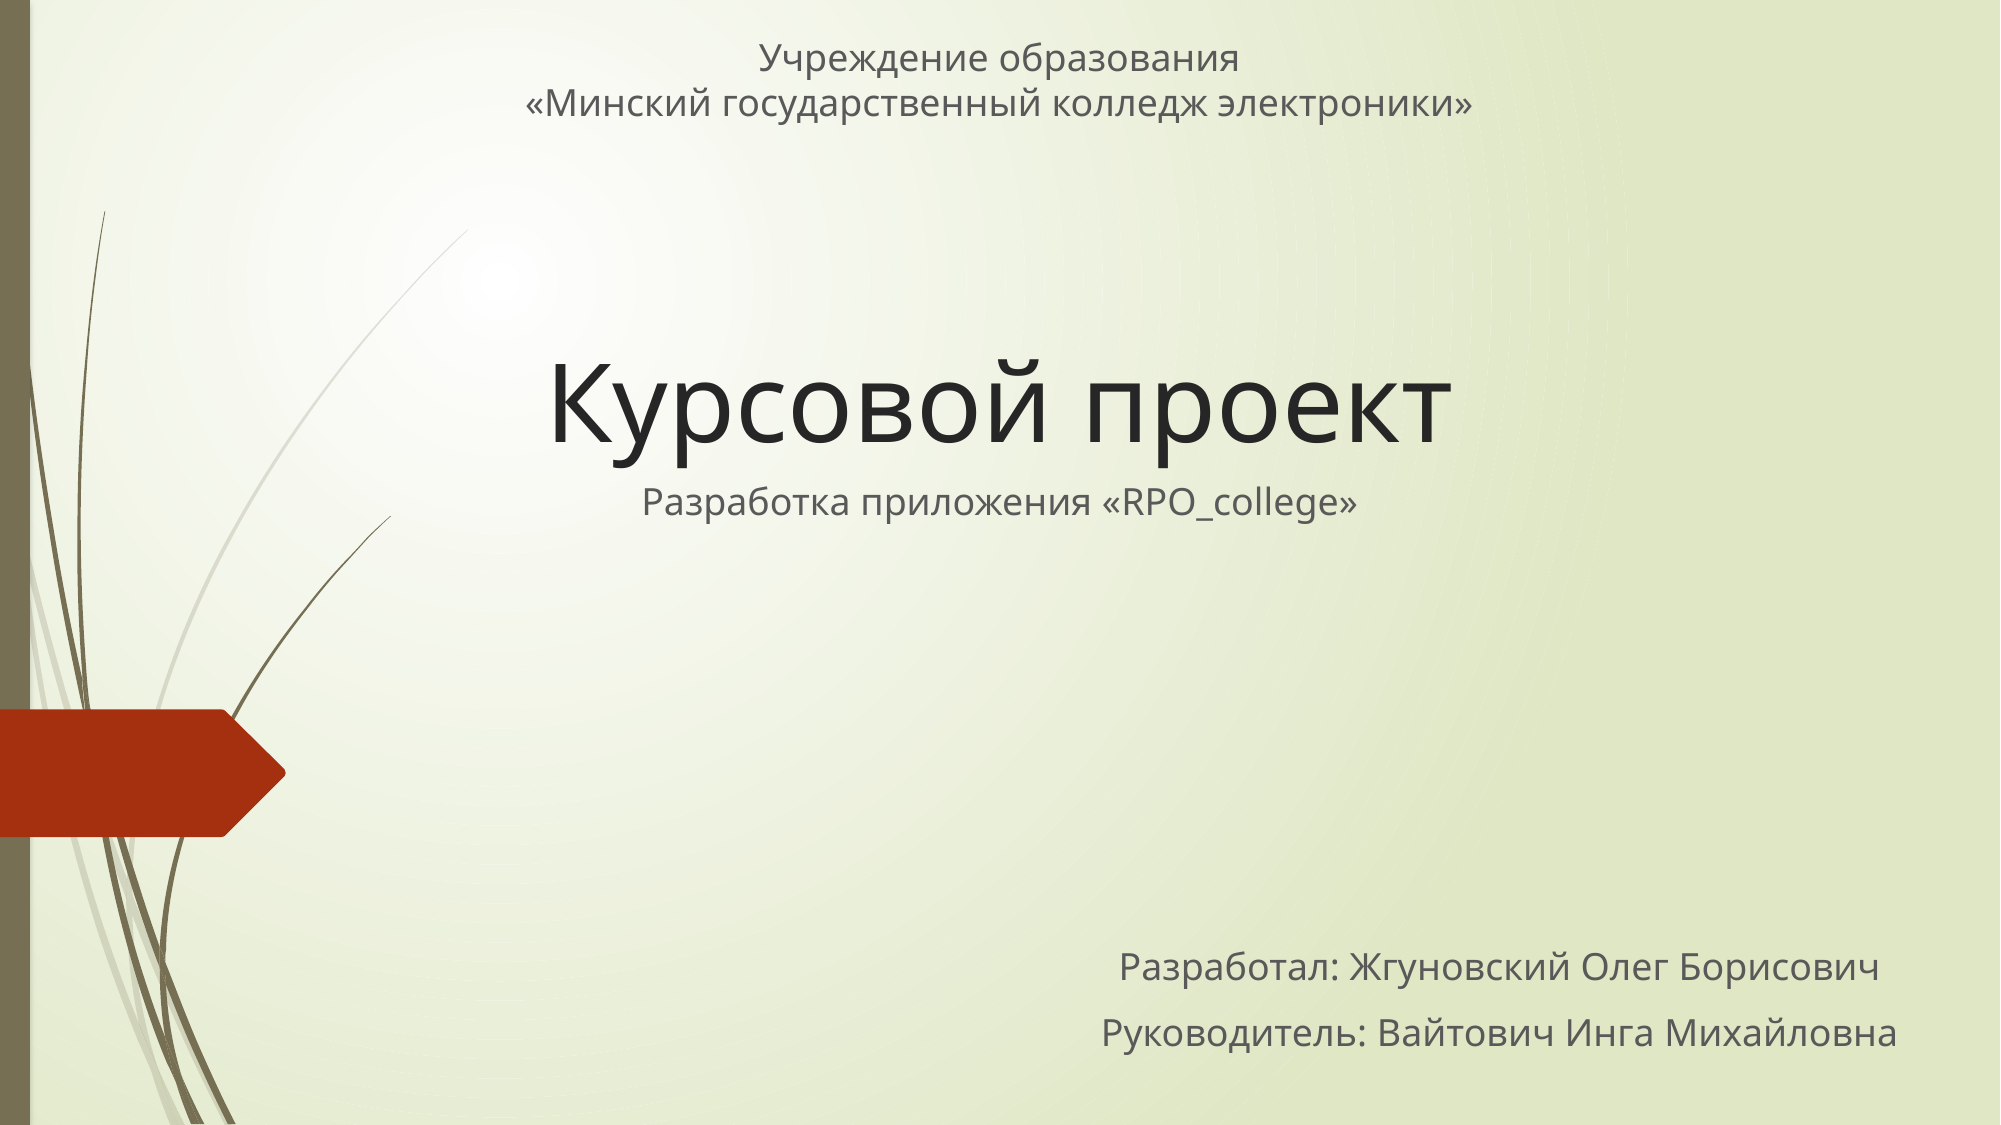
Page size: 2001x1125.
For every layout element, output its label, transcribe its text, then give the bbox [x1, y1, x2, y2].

title Курсовой проект [15, 325, 1984, 472]
text_box Учреждение образования «Минский государственный колледж электроники» [268, 26, 1731, 159]
text_box Разработал: Жгуновский Олег Борисович Руководитель: Вайтович Инга Михайловна [999, 935, 2000, 1068]
subtitle Разработка приложения «RPO_college» [268, 470, 1731, 603]
